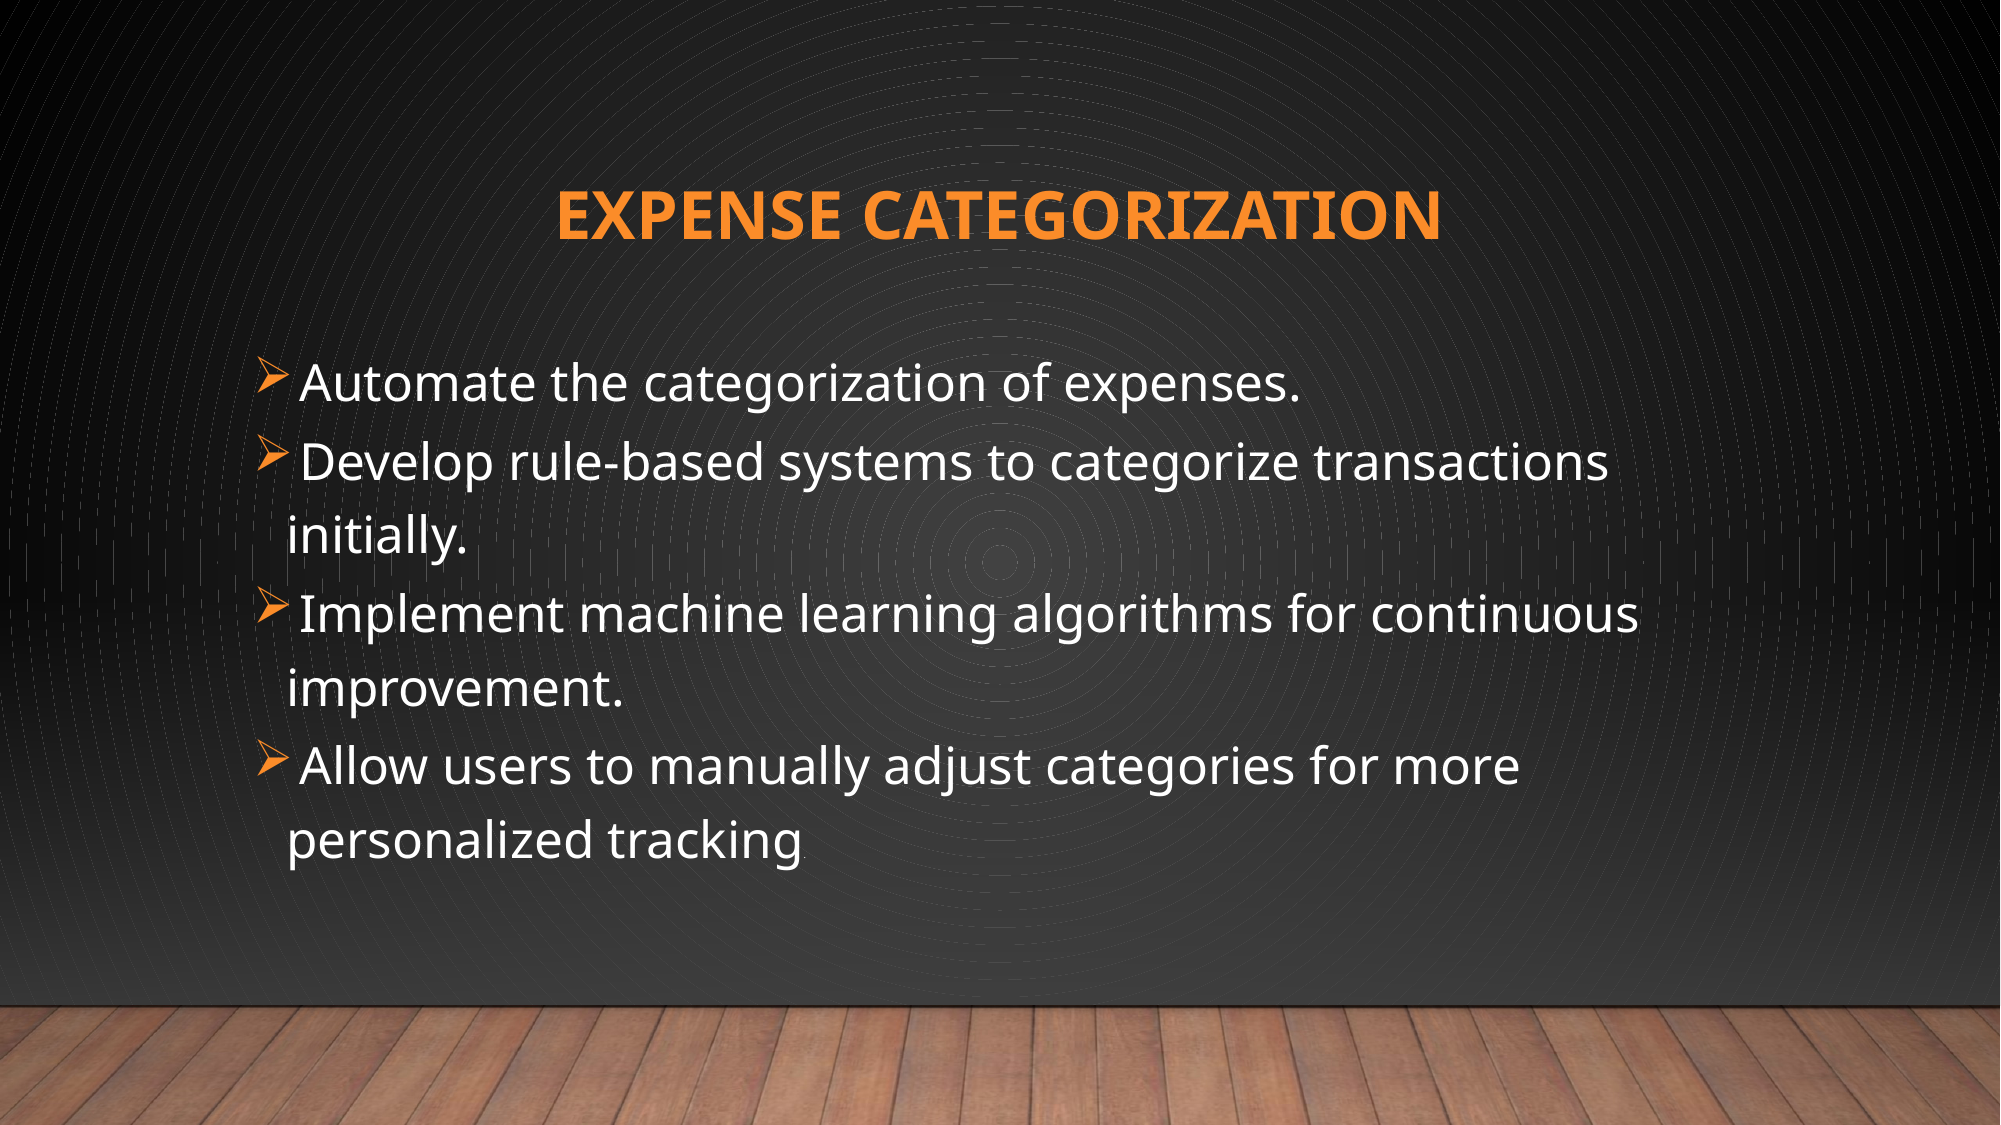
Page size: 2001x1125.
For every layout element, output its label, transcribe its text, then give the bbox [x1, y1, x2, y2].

title Expense Categorization [238, 131, 1763, 305]
picture [0, 1005, 2000, 1125]
list Automate the categorization of expenses. Develop rule-based systems to categorize transactions initially. Implement machine learning algorithms for continuous improvement. Allow users to manually adjust categories for more personalized tracking. [238, 330, 1763, 897]
